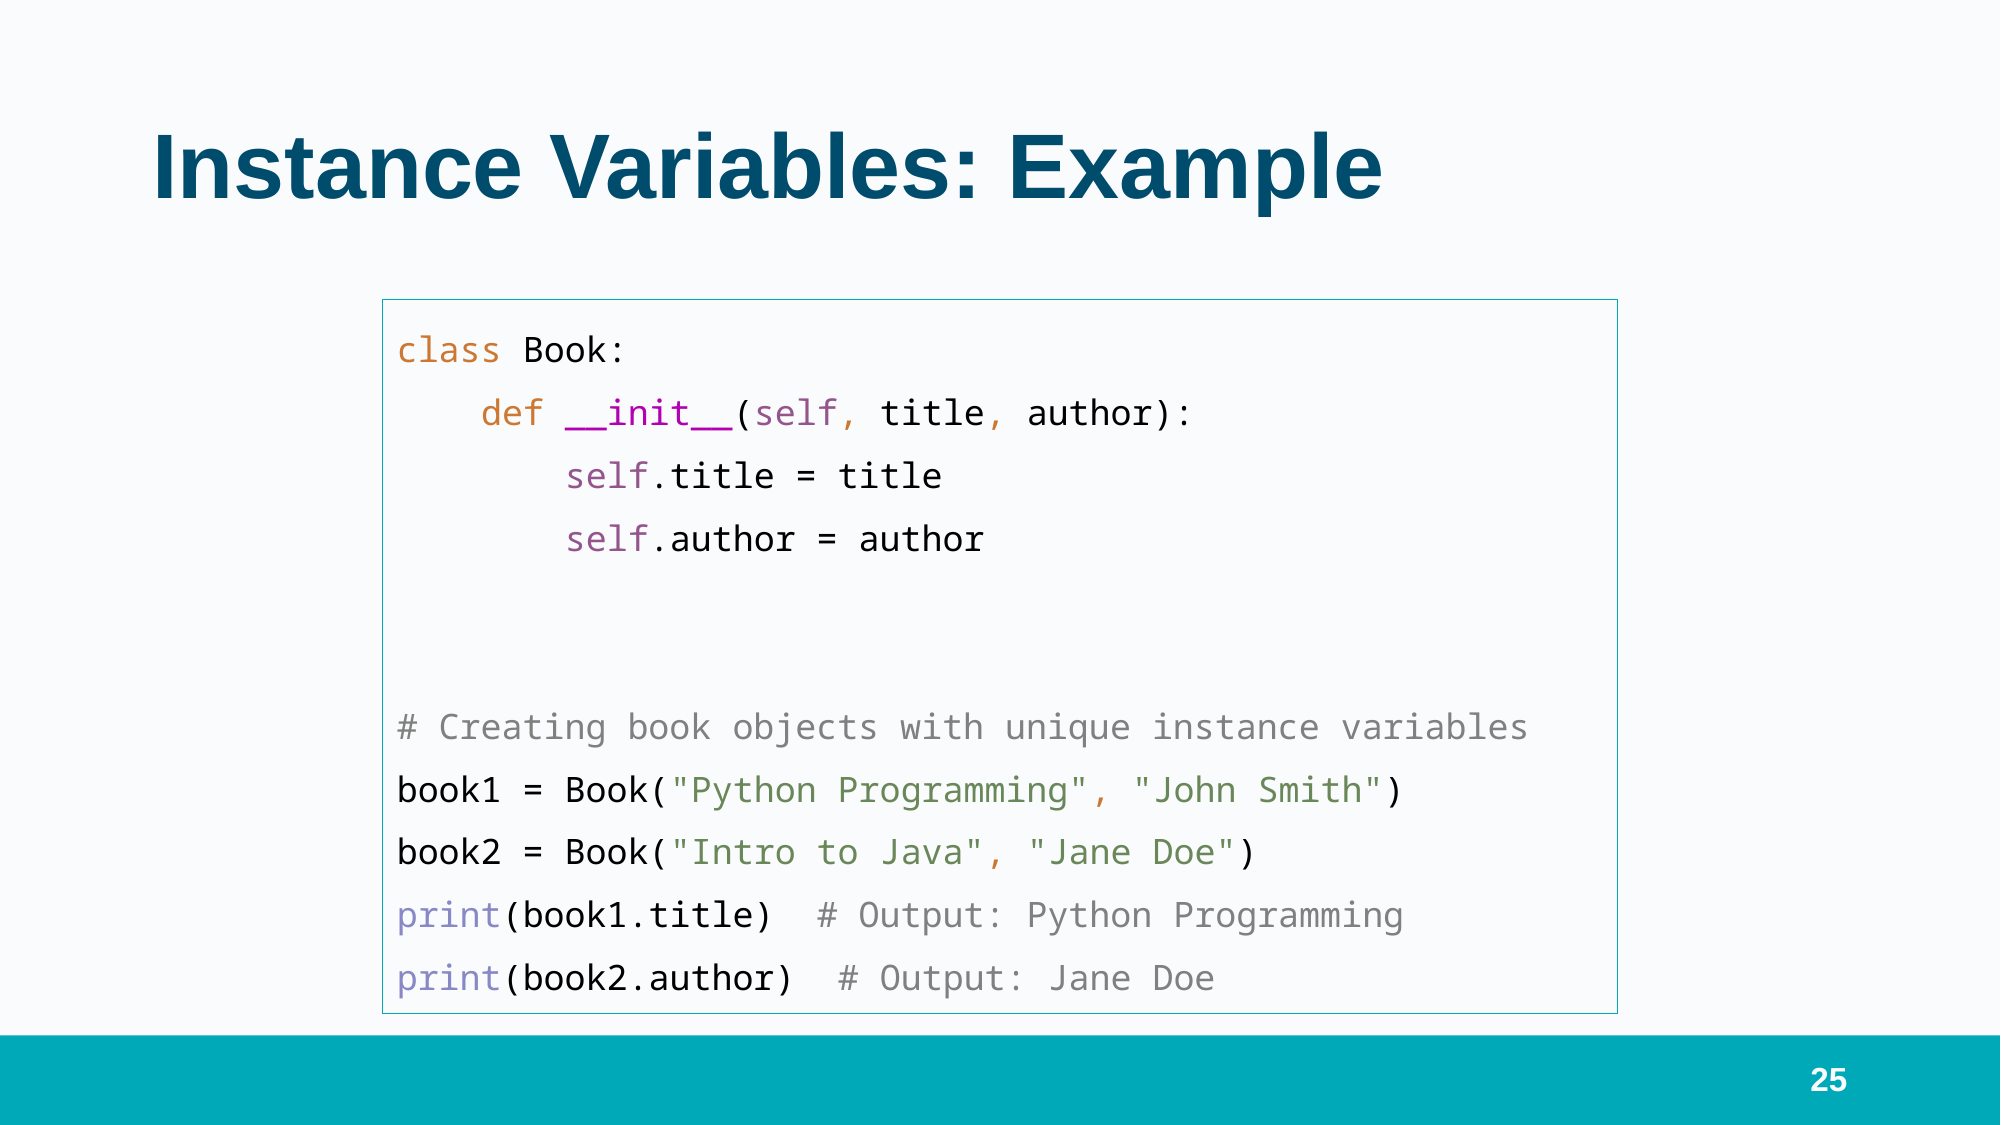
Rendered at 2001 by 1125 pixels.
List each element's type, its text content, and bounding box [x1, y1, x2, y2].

text_box class Book: def __init__(self, title, author): self.title = title self.author = author # Creating book objects with unique instance variables book1 = Book("Python Programming", "John Smith") book2 = Book("Intro to Java", "Jane Doe") print(book1.title) # Output: Python Programming print(book2.author) # Output: Jane Doe [382, 299, 1618, 1014]
title Instance Variables: Example [137, 59, 1863, 278]
slide_number 25 [1412, 1047, 1863, 1108]
